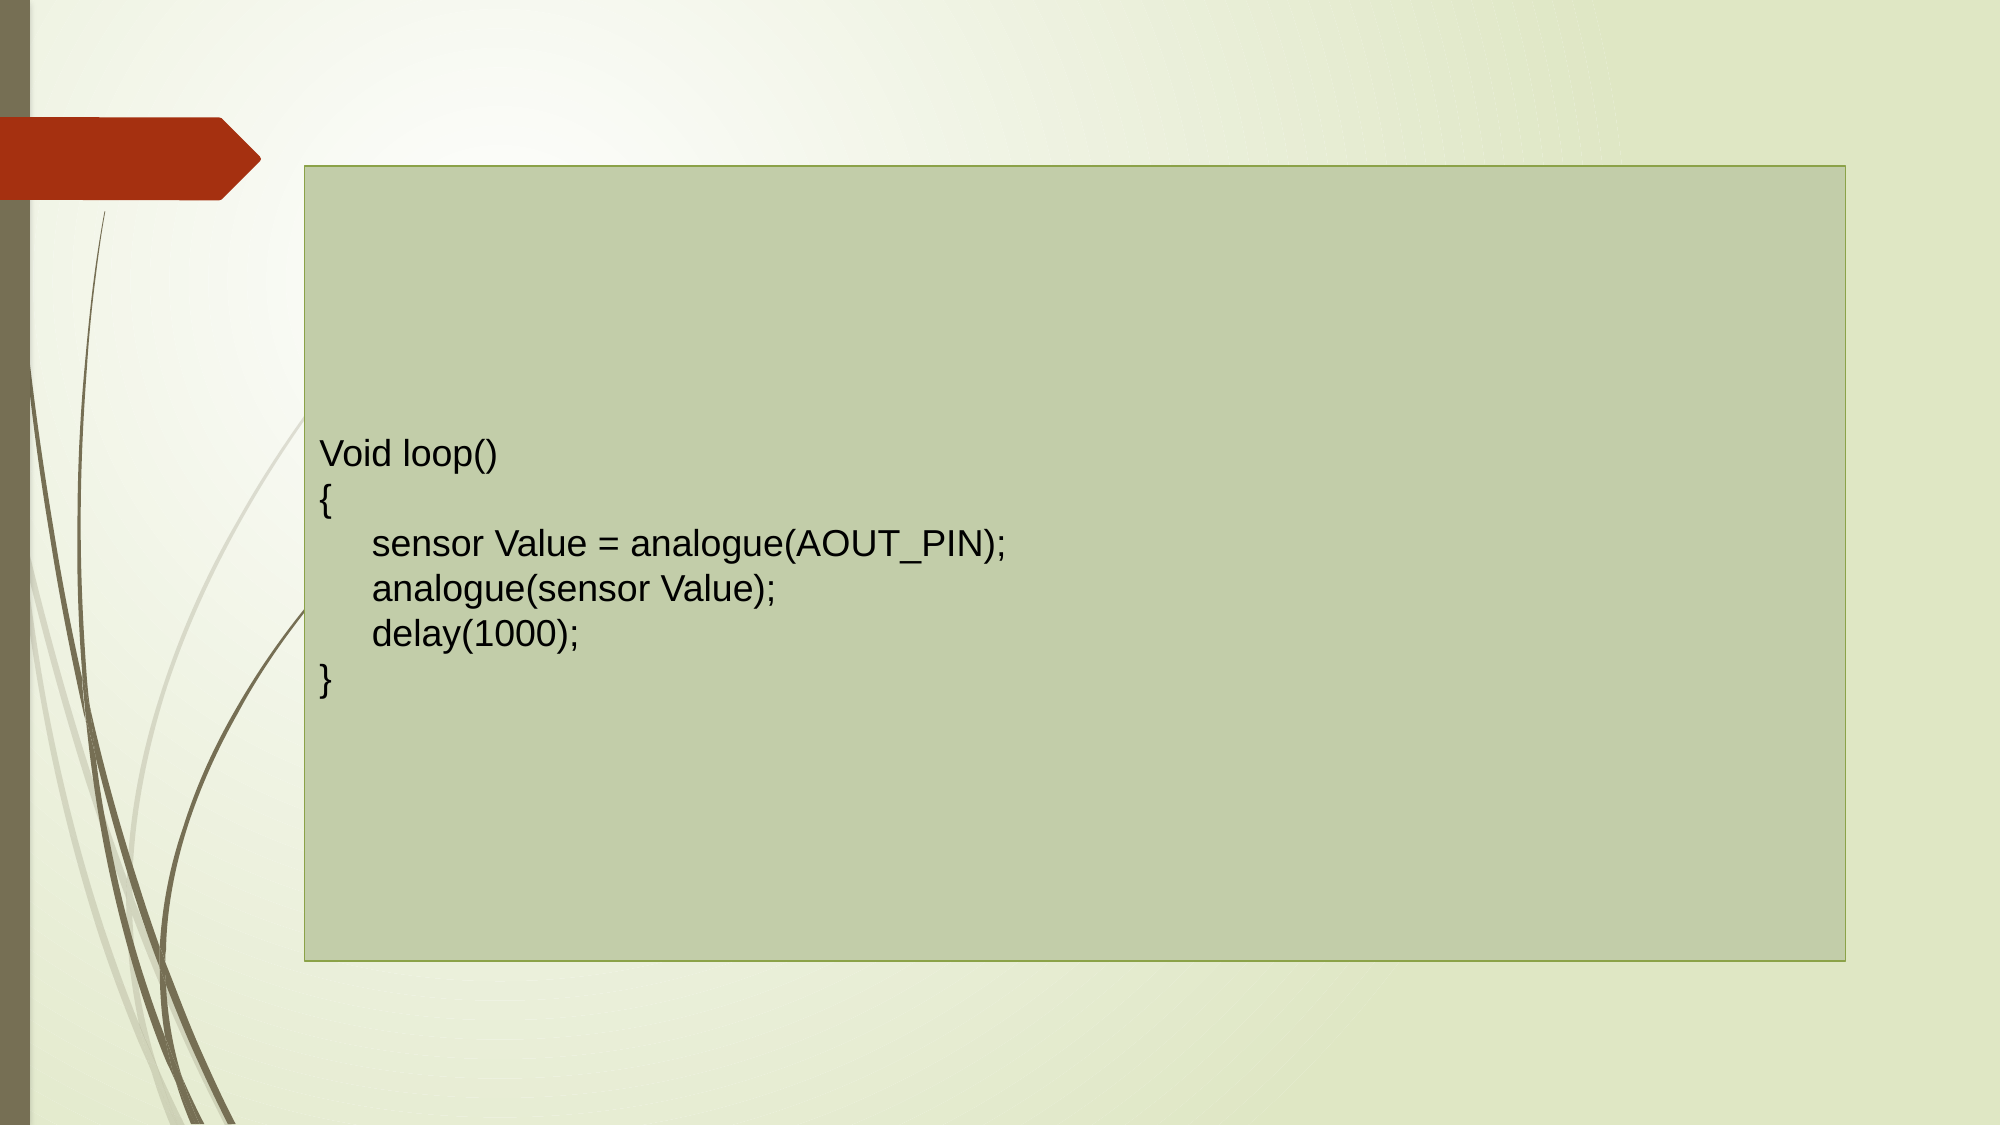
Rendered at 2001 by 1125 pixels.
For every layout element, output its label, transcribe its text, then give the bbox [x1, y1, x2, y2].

text_box Void loop() { sensor Value = analogue(AOUT_PIN); analogue(sensor Value); delay(1000); } [304, 165, 1846, 962]
